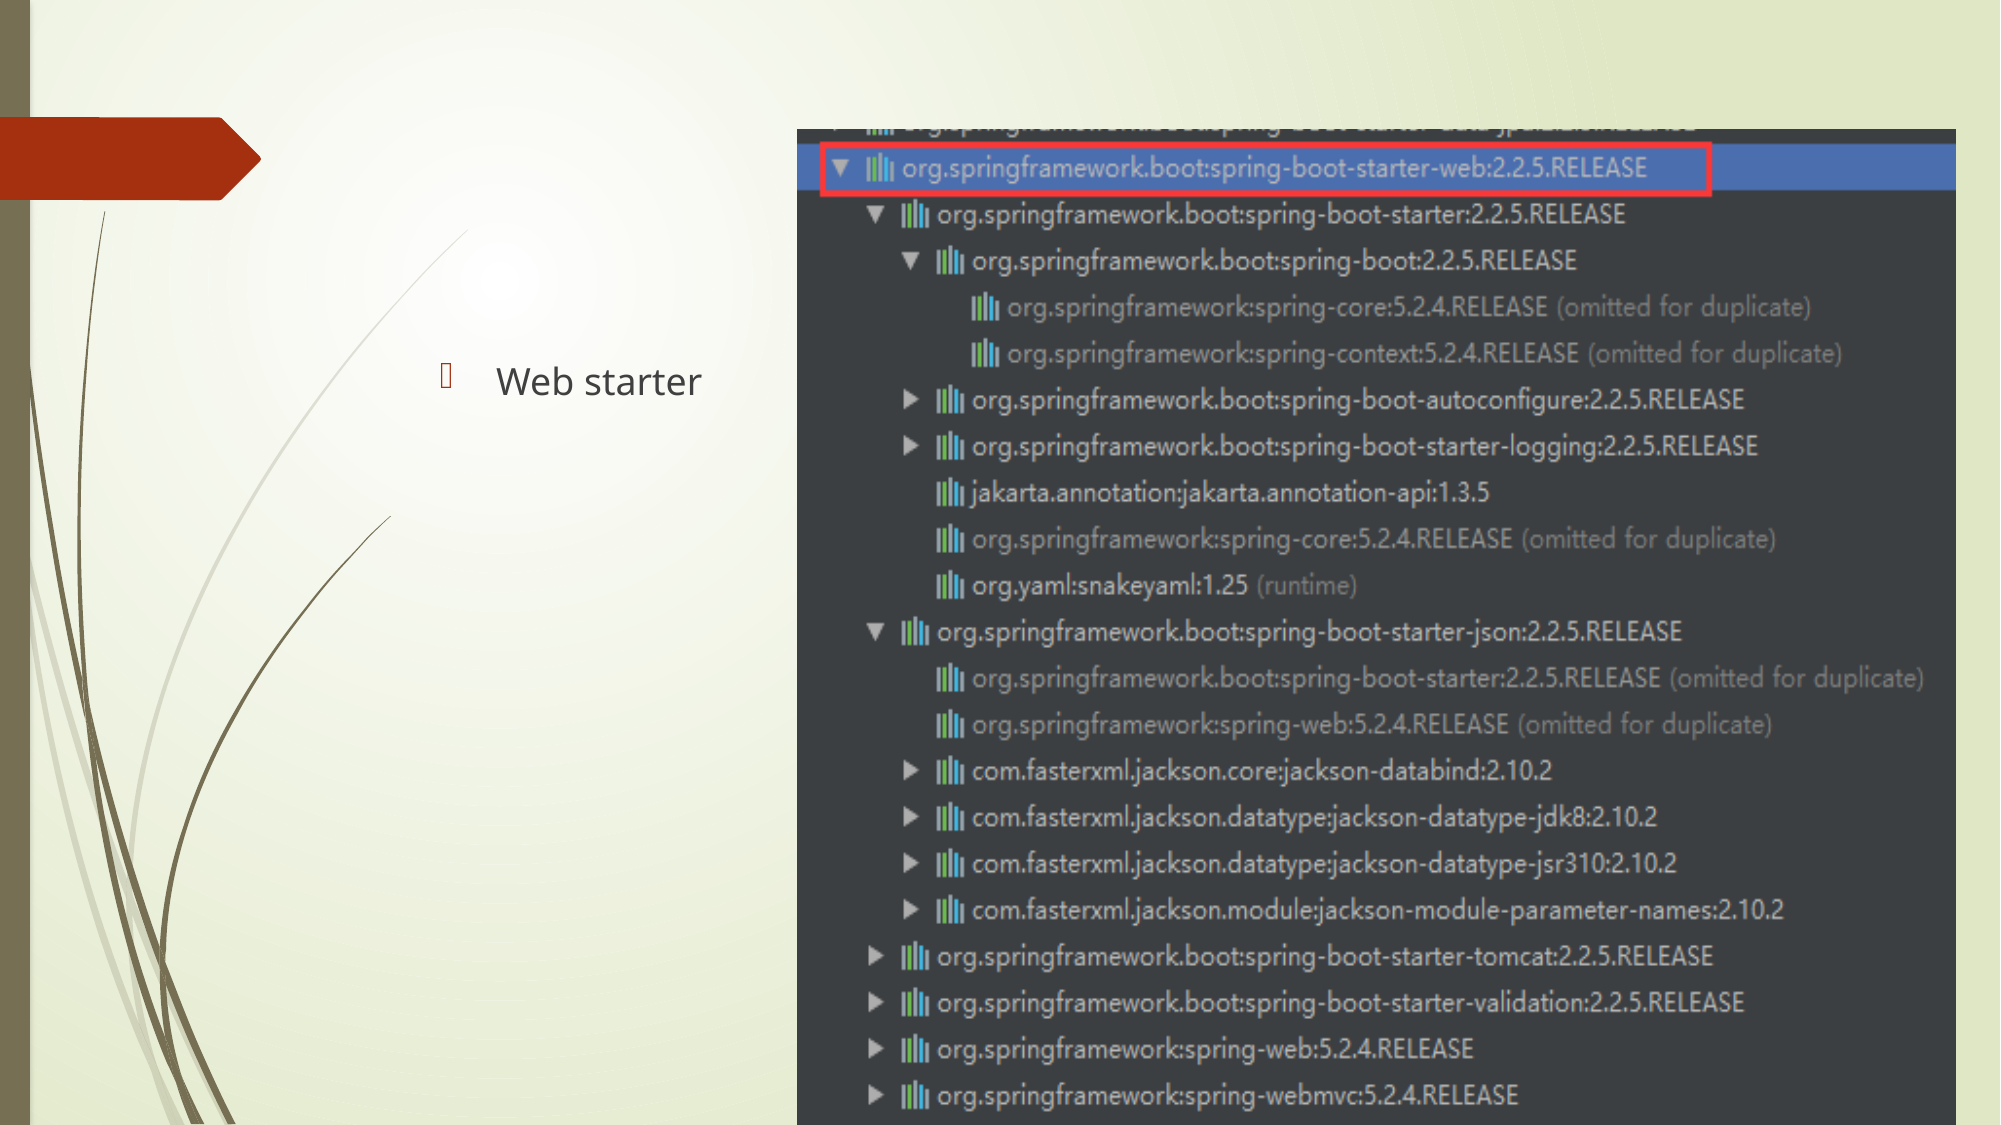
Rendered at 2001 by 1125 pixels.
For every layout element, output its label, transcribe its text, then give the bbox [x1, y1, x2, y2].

list Web starter [424, 350, 792, 970]
picture [797, 129, 1957, 1125]
